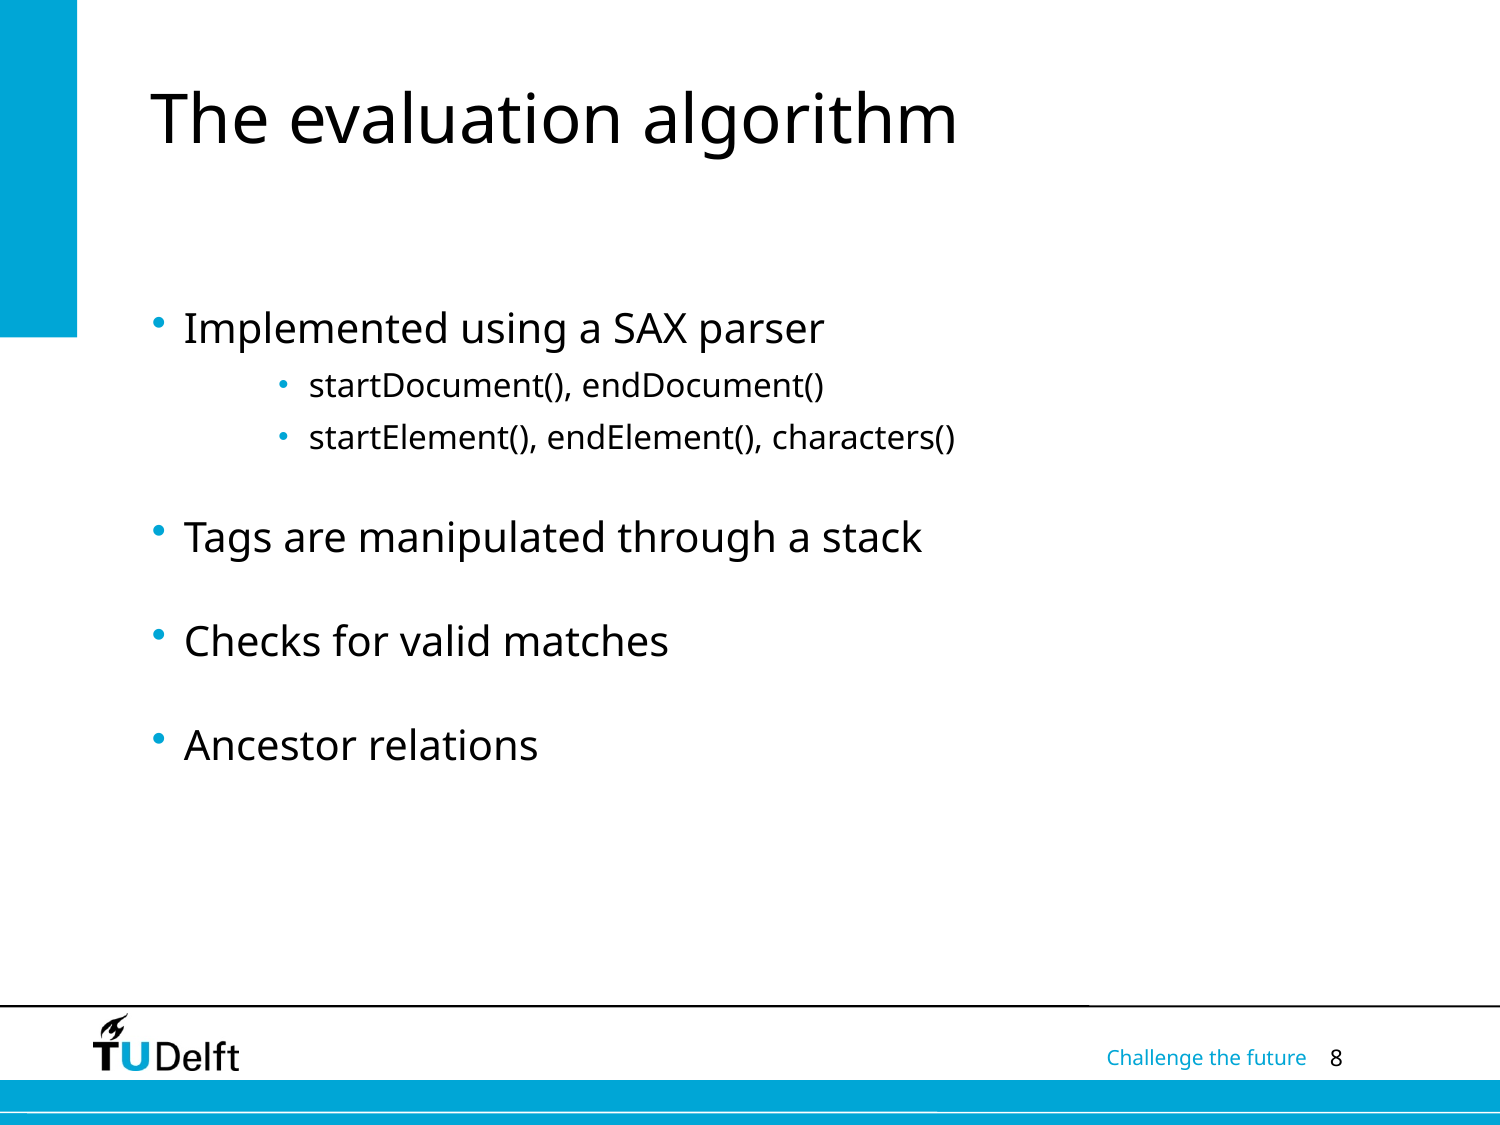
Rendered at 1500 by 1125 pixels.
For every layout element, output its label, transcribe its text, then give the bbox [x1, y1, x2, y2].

picture [93, 1013, 239, 1071]
title The evaluation algorithm [150, 74, 1326, 280]
list Implemented using a SAX parser startDocument(), endDocument() startElement(), endElement(), characters() Tags are manipulated through a stack Checks for valid matches Ancestor relations [151, 299, 1324, 876]
